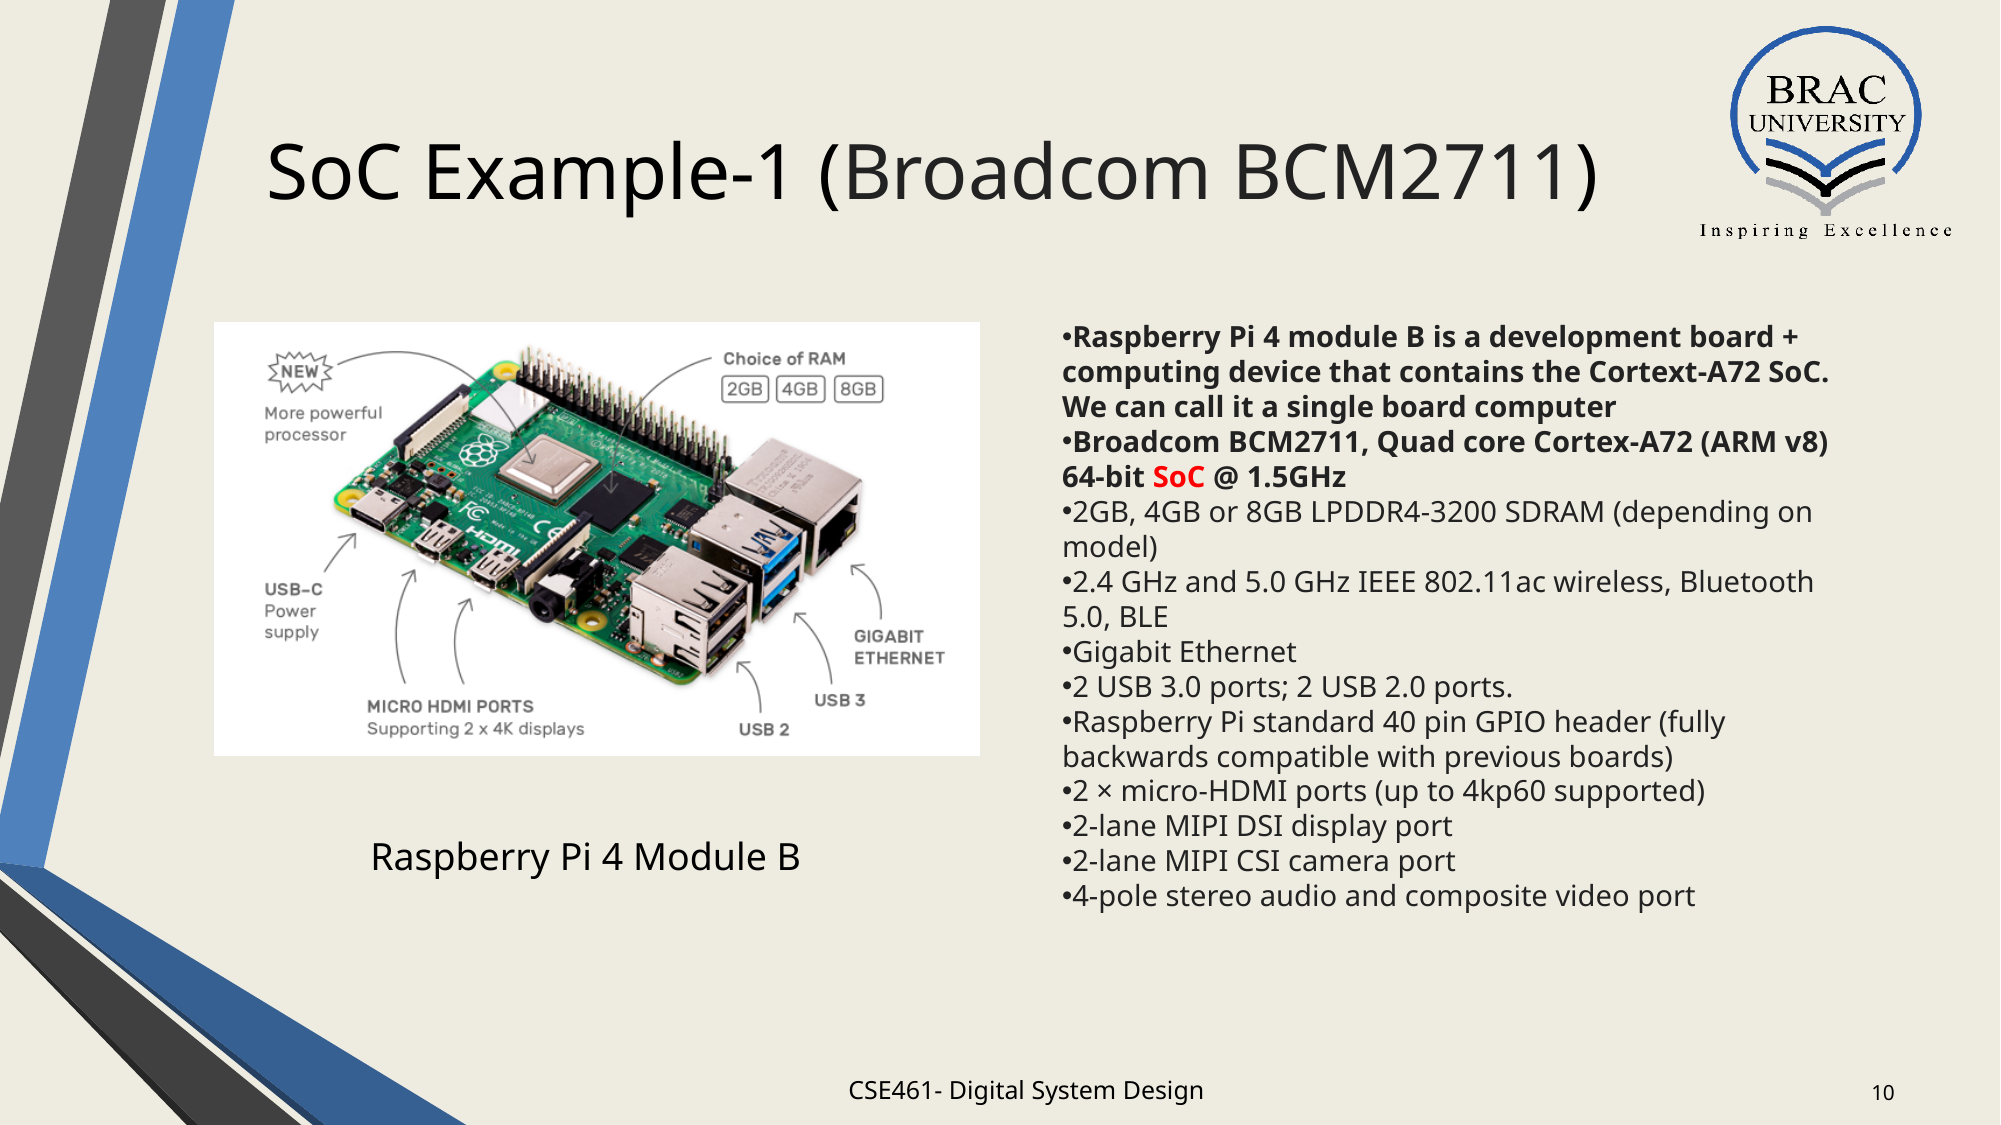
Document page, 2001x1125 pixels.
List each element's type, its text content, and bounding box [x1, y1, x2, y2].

text_box Raspberry Pi 4 module B is a development board + computing device that contains the Cortext-A72 SoC. We can call it a single board computer Broadcom BCM2711, Quad core Cortex-A72 (ARM v8) 64-bit SoC @ 1.5GHz 2GB, 4GB or 8GB LPDDR4-3200 SDRAM (depending on model) 2.4 GHz and 5.0 GHz IEEE 802.11ac wireless, Bluetooth 5.0, BLE Gigabit Ethernet 2 USB 3.0 ports; 2 USB 2.0 ports. Raspberry Pi standard 40 pin GPIO header (fully backwards compatible with previous boards) 2 × micro-HDMI ports (up to 4kp60 supported) 2-lane MIPI DSI display port 2-lane MIPI CSI camera port 4-pole stereo audio and composite video port [1047, 310, 1852, 920]
slide_number 10 [1816, 1063, 1910, 1124]
picture [1700, 26, 1951, 239]
footer CSE461- Digital System Design [445, 1061, 1608, 1122]
title SoC Example-1 (Broadcom BCM2711) [214, 75, 1650, 263]
text_box Raspberry Pi 4 Module B [355, 825, 817, 885]
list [214, 322, 980, 757]
